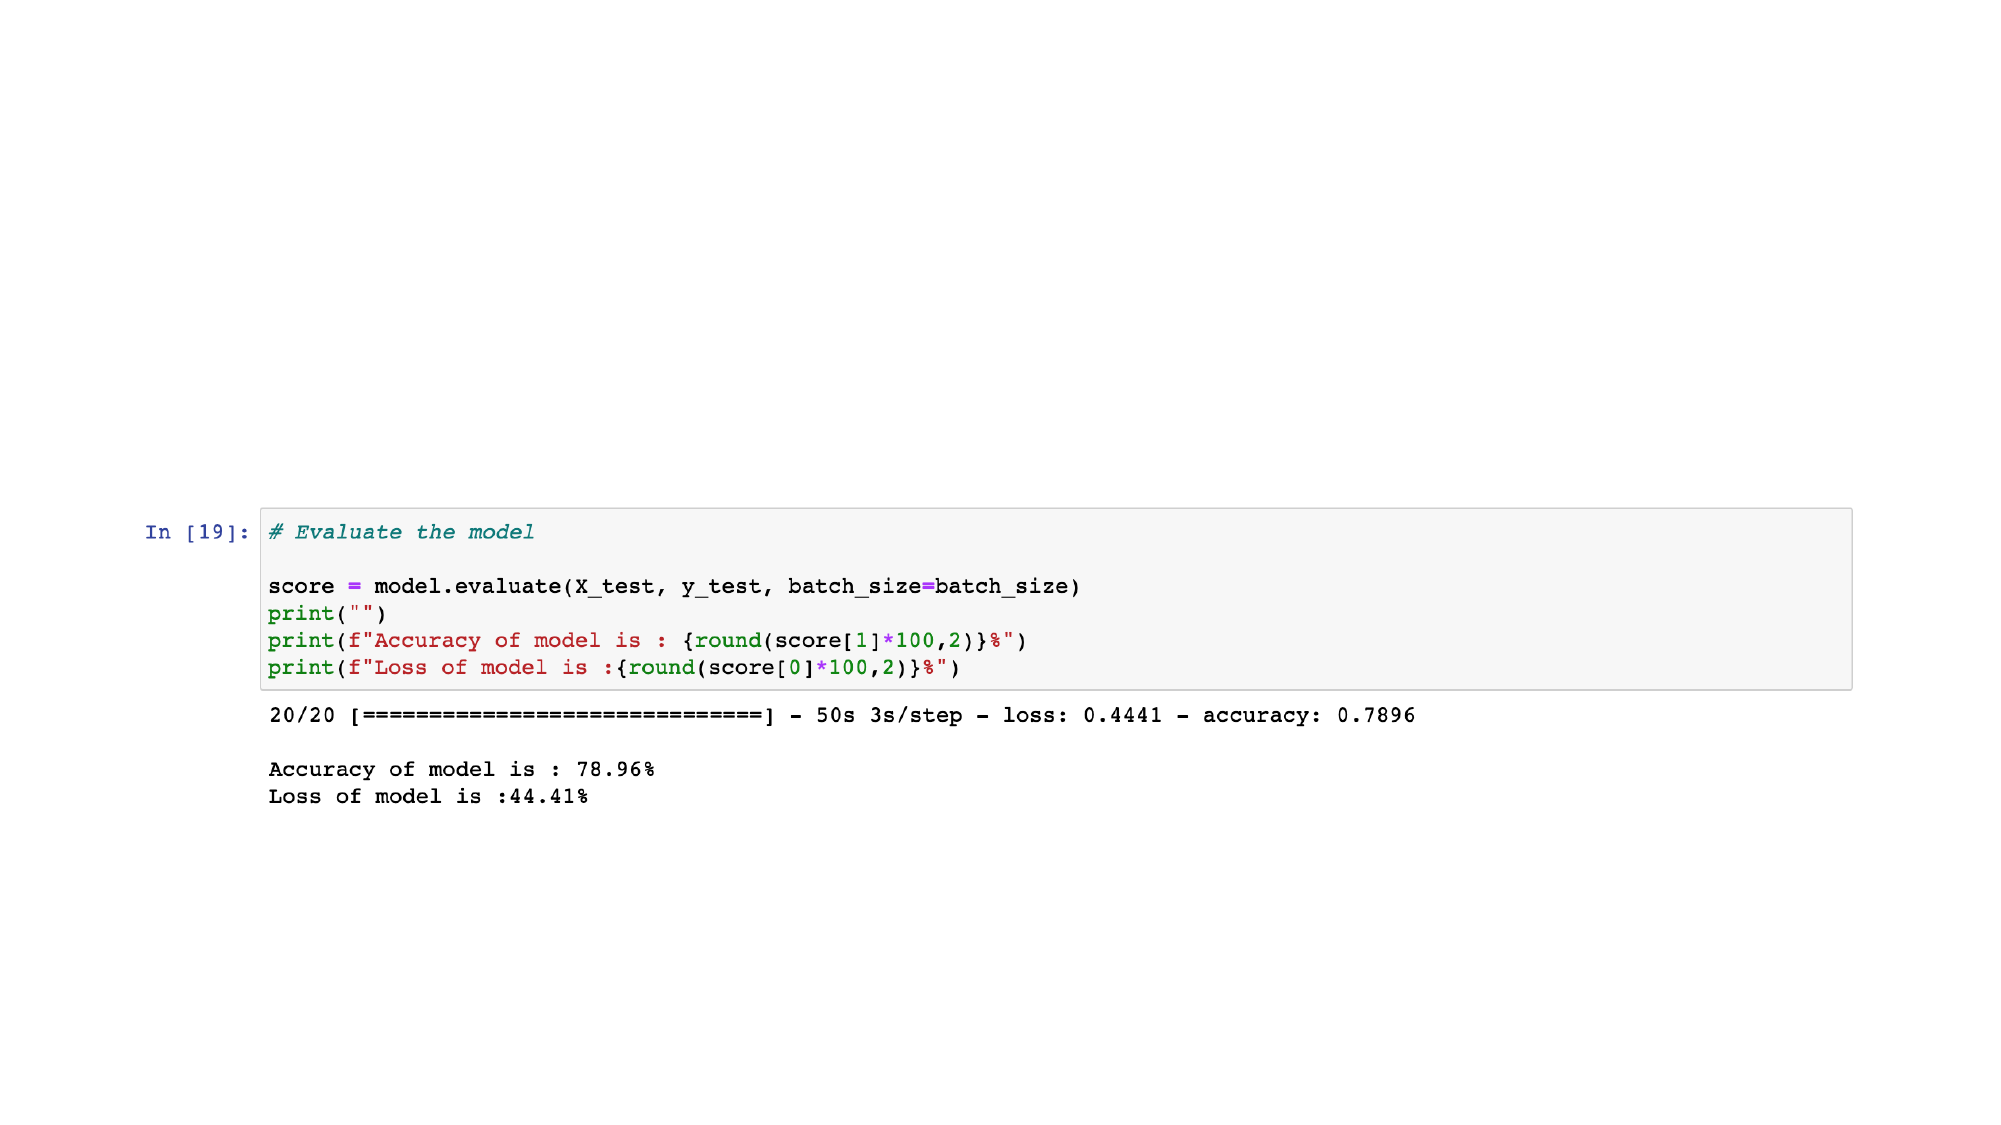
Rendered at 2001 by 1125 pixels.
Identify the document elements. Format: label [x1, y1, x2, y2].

list [137, 496, 1863, 816]
